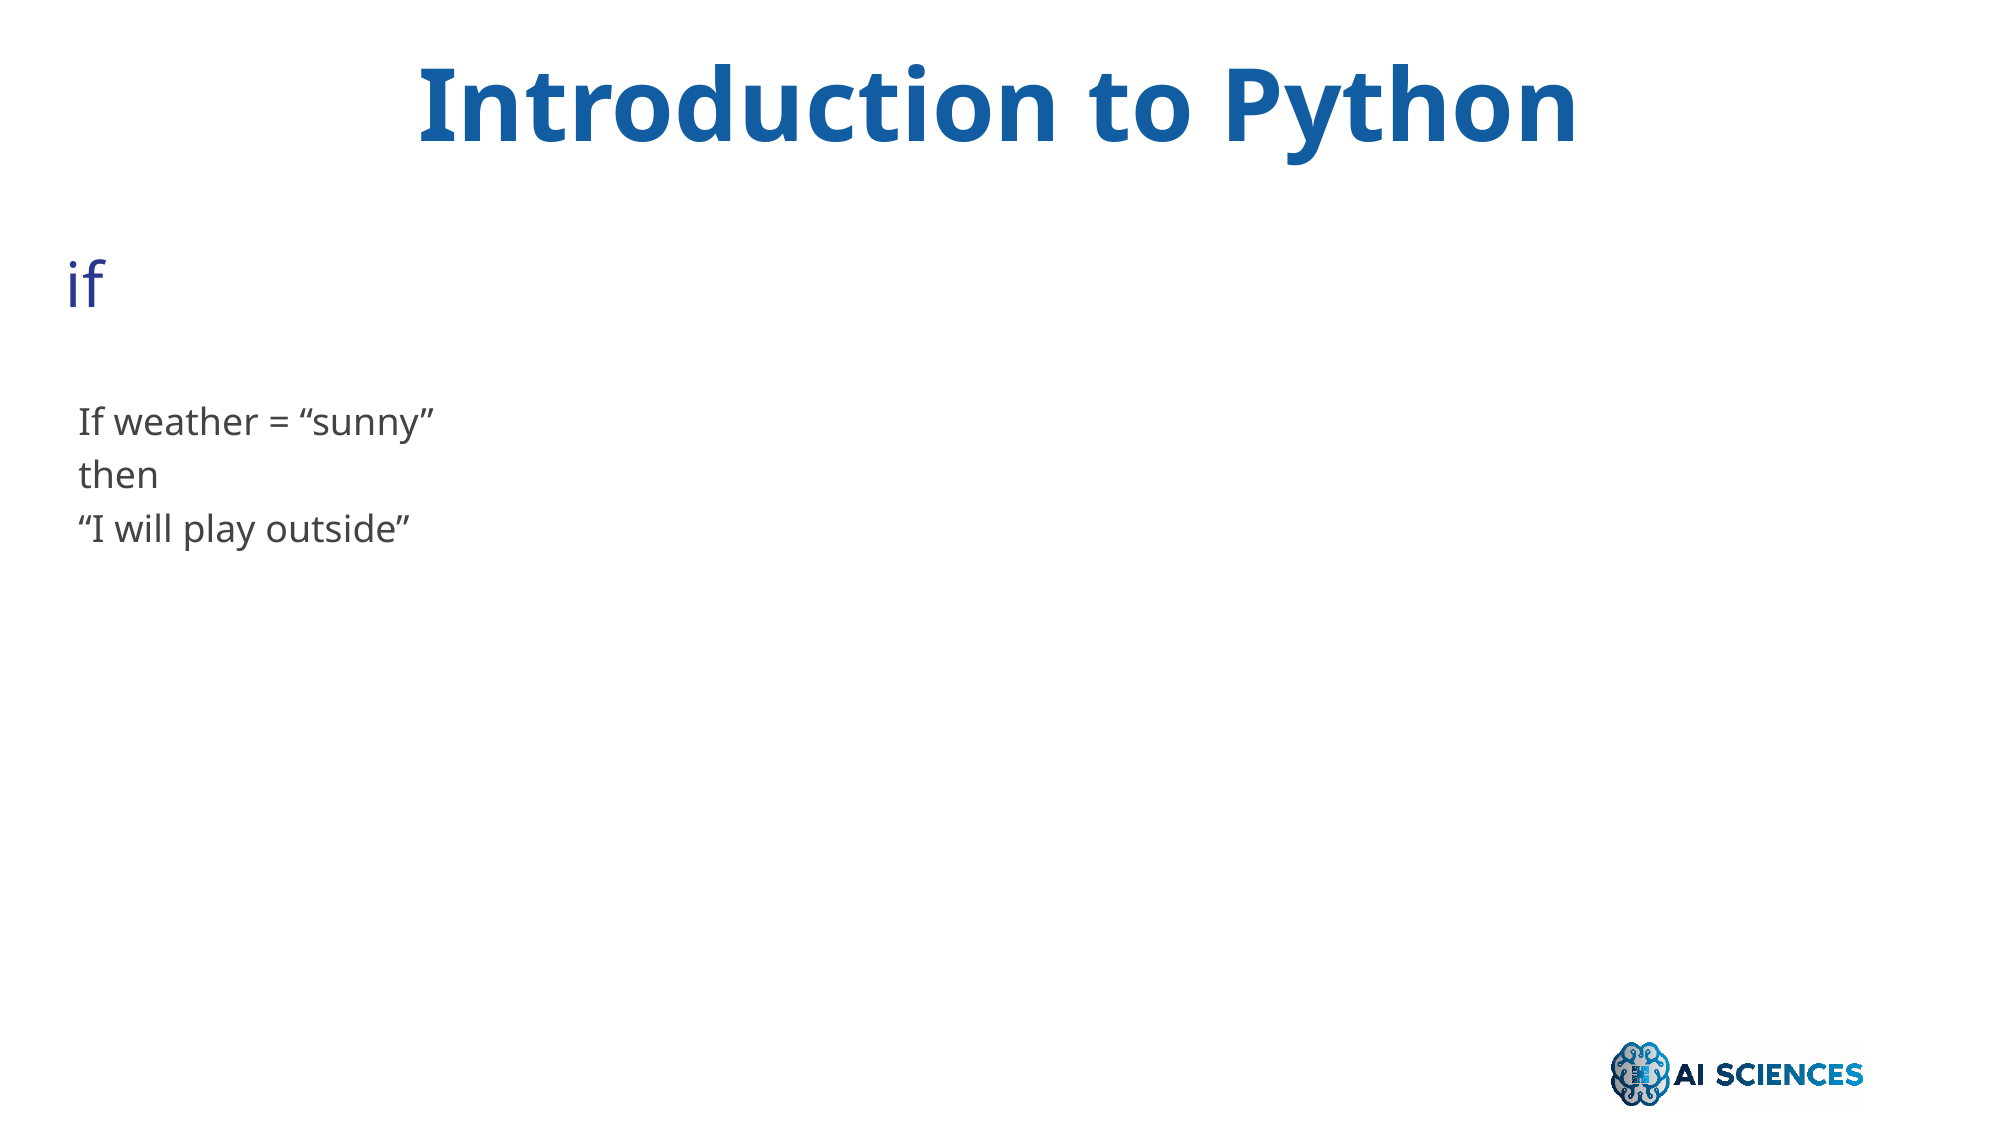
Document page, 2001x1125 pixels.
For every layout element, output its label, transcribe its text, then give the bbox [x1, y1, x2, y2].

text_box If weather = “sunny” then “I will play outside” [63, 376, 1462, 925]
text_box Introduction to Python [137, 0, 1863, 218]
picture [1644, 1047, 1656, 1058]
text_box if [51, 229, 1449, 330]
picture [1611, 1042, 1863, 1106]
picture [1853, 1068, 1863, 1074]
picture [1659, 1080, 1665, 1091]
